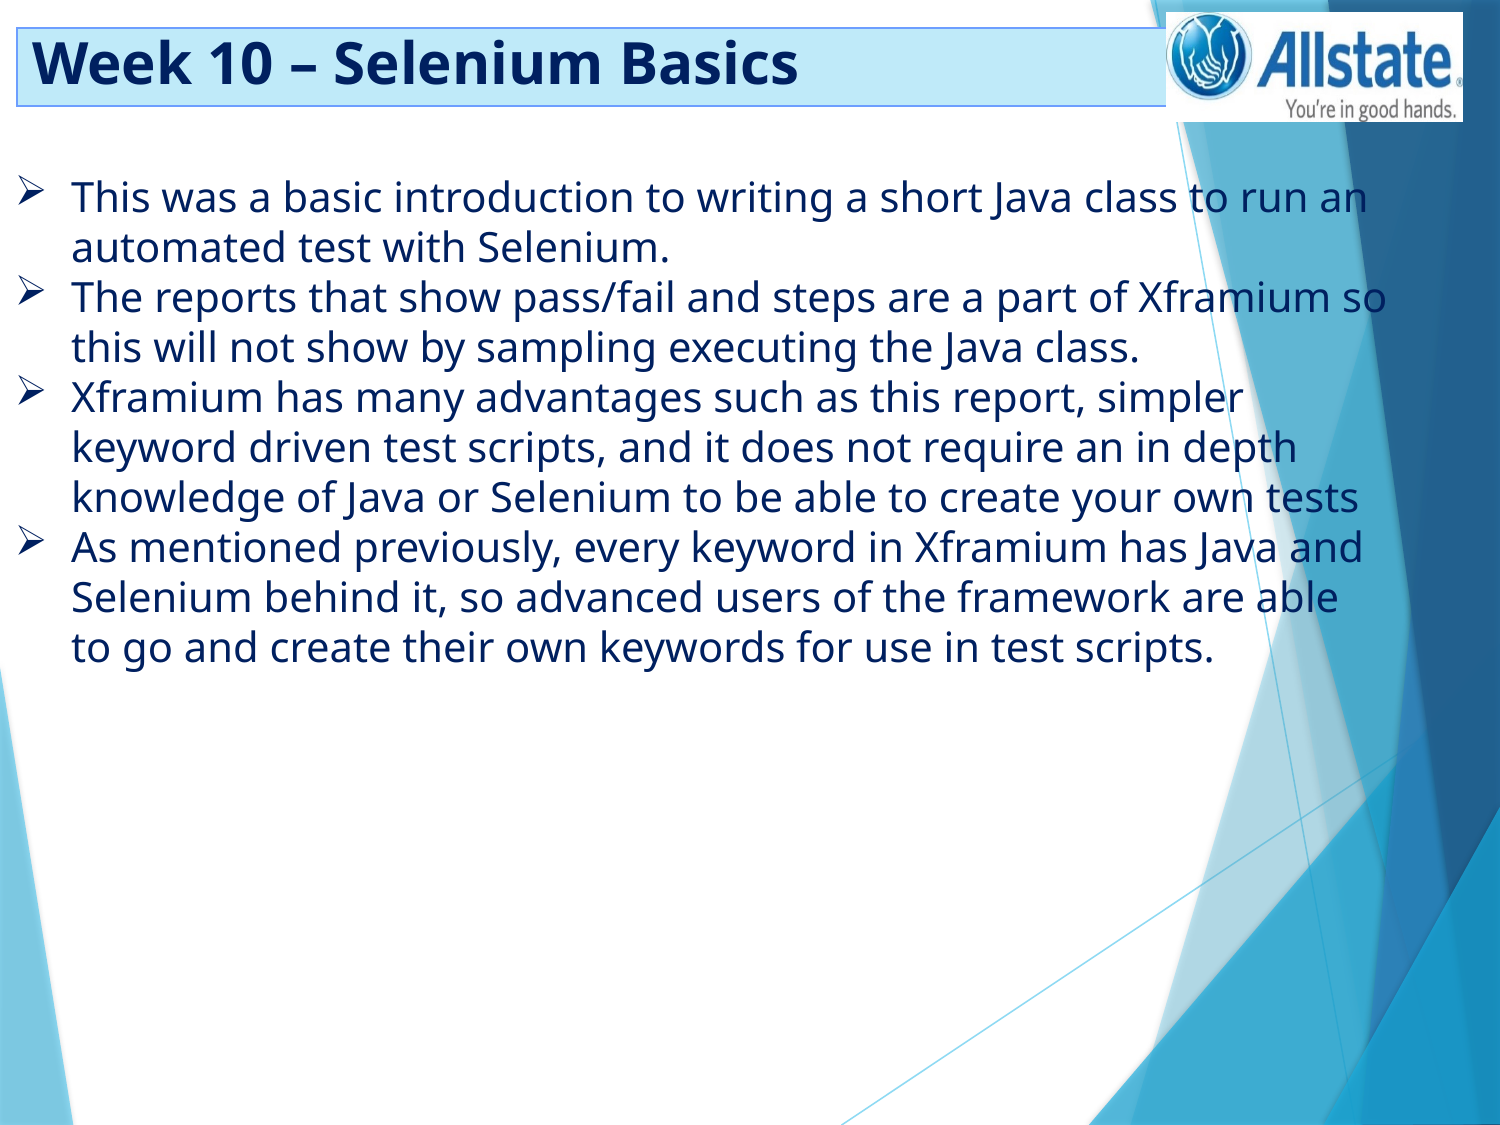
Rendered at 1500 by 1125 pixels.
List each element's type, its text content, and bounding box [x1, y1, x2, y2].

text_box This was a basic introduction to writing a short Java class to run an automated test with Selenium. The reports that show pass/fail and steps are a part of Xframium so this will not show by sampling executing the Java class. Xframium has many advantages such as this report, simpler keyword driven test scripts, and it does not require an in depth knowledge of Java or Selenium to be able to create your own tests As mentioned previously, every keyword in Xframium has Java and Selenium behind it, so advanced users of the framework are able to go and create their own keywords for use in test scripts. [0, 163, 1405, 929]
picture [1166, 11, 1464, 123]
text_box Week 10 – Selenium Basics [17, 28, 1161, 106]
